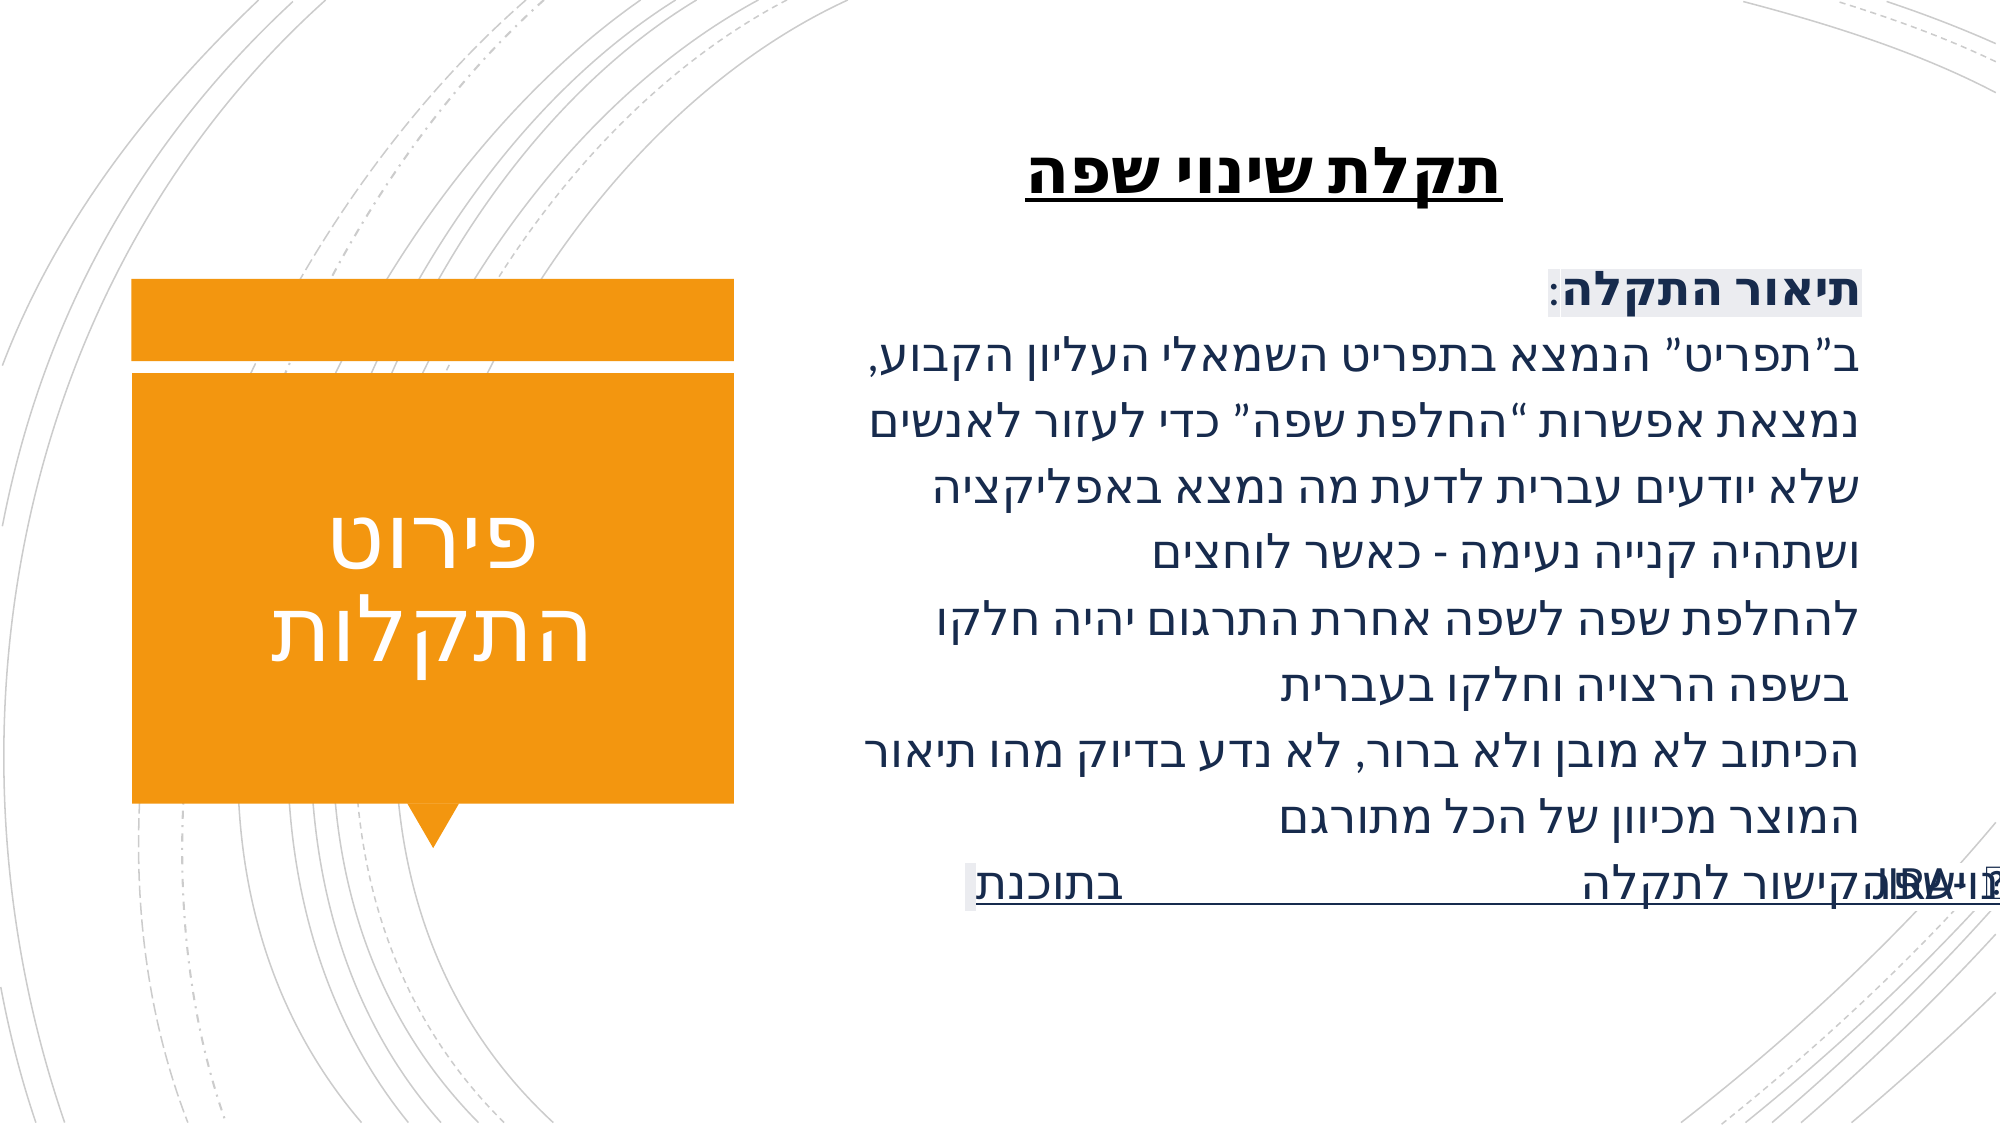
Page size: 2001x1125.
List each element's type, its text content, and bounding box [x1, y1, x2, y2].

title פירוט התקלות [145, 385, 720, 789]
list :תיאור התקלה ב”תפריט” הנמצא בתפריט השמאלי העליון הקבוע, נמצאת אפשרות “החלפת שפה” כדי לעזור לאנשים שלא יודעים עברית לדעת מה נמצא באפליקציה ושתהיה קנייה נעימה - כאשר לוחצים להחלפת שפה לשפה אחרת התרגום יהיה חלקו בשפה הרצויה וחלקו בעברית הכיתוב לא מובן ולא ברור, לא נדע בדיוק מהו תיאור המוצר מכיוון של הכל מתורגם קישור לתקלה בתוכנת JIRA- תקלת שינוי שפה [833, 157, 1877, 1087]
text_box תקלת שינוי שפה [989, 113, 1518, 222]
